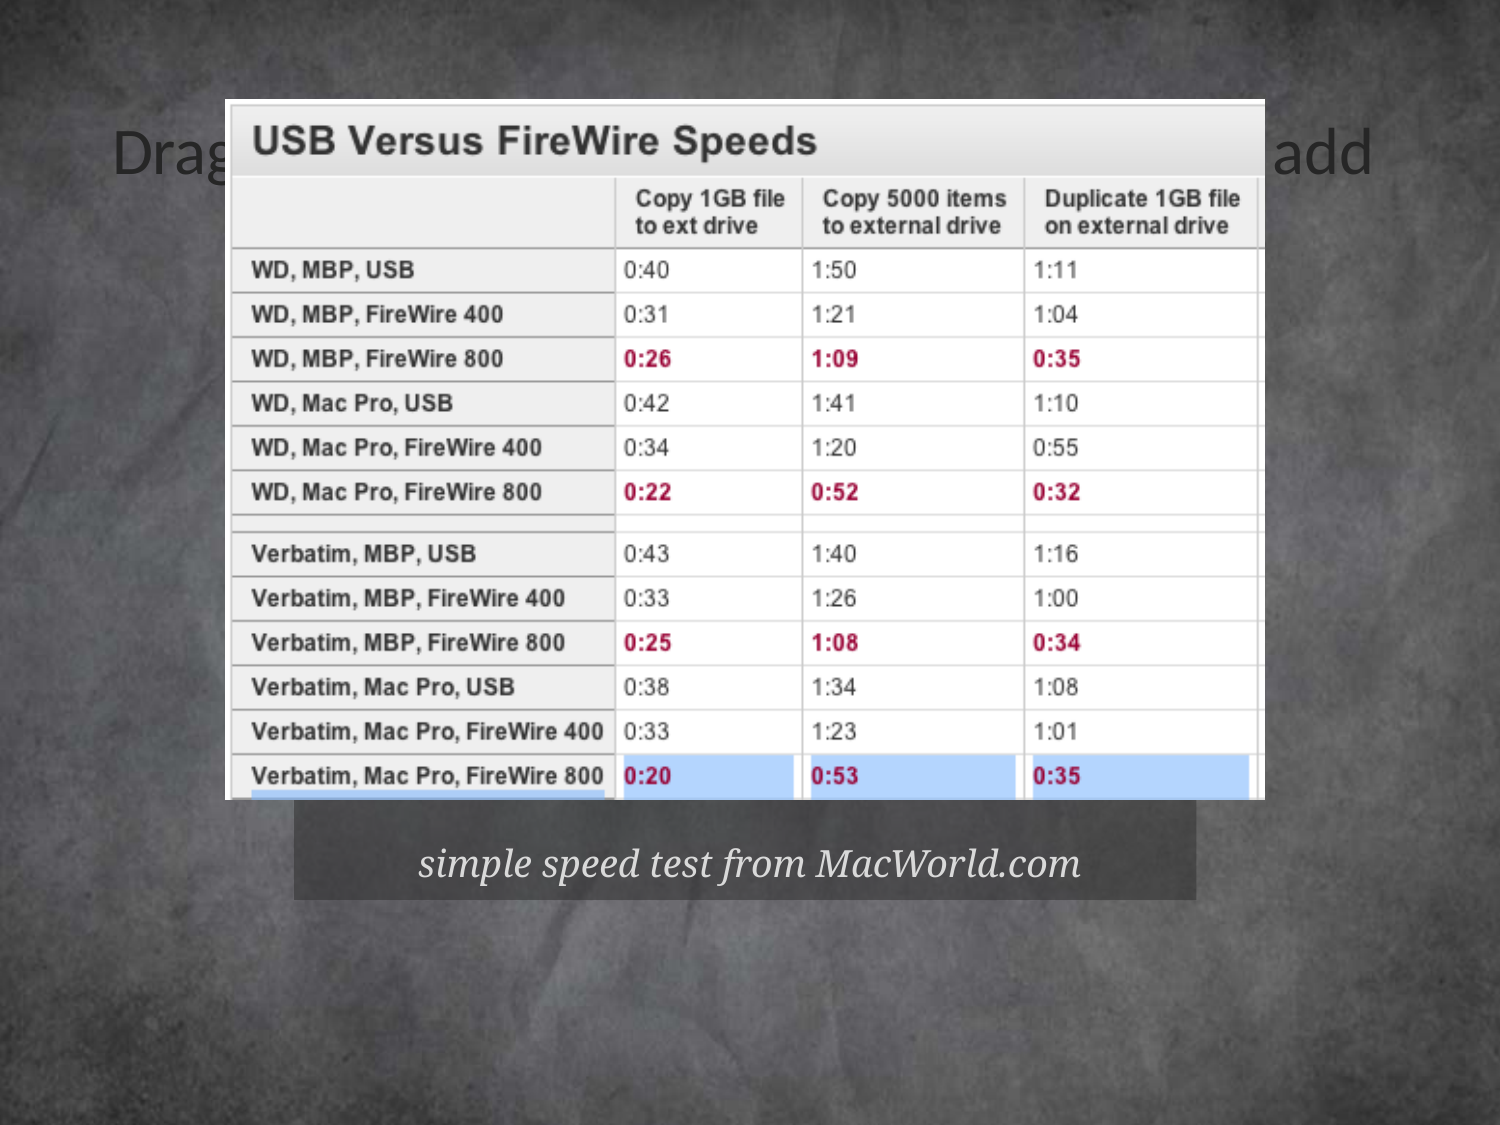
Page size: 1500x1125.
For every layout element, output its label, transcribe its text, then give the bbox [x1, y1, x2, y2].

title simple speed test from MacWorld.com [300, 809, 1200, 893]
picture [0, 0, 1500, 1125]
